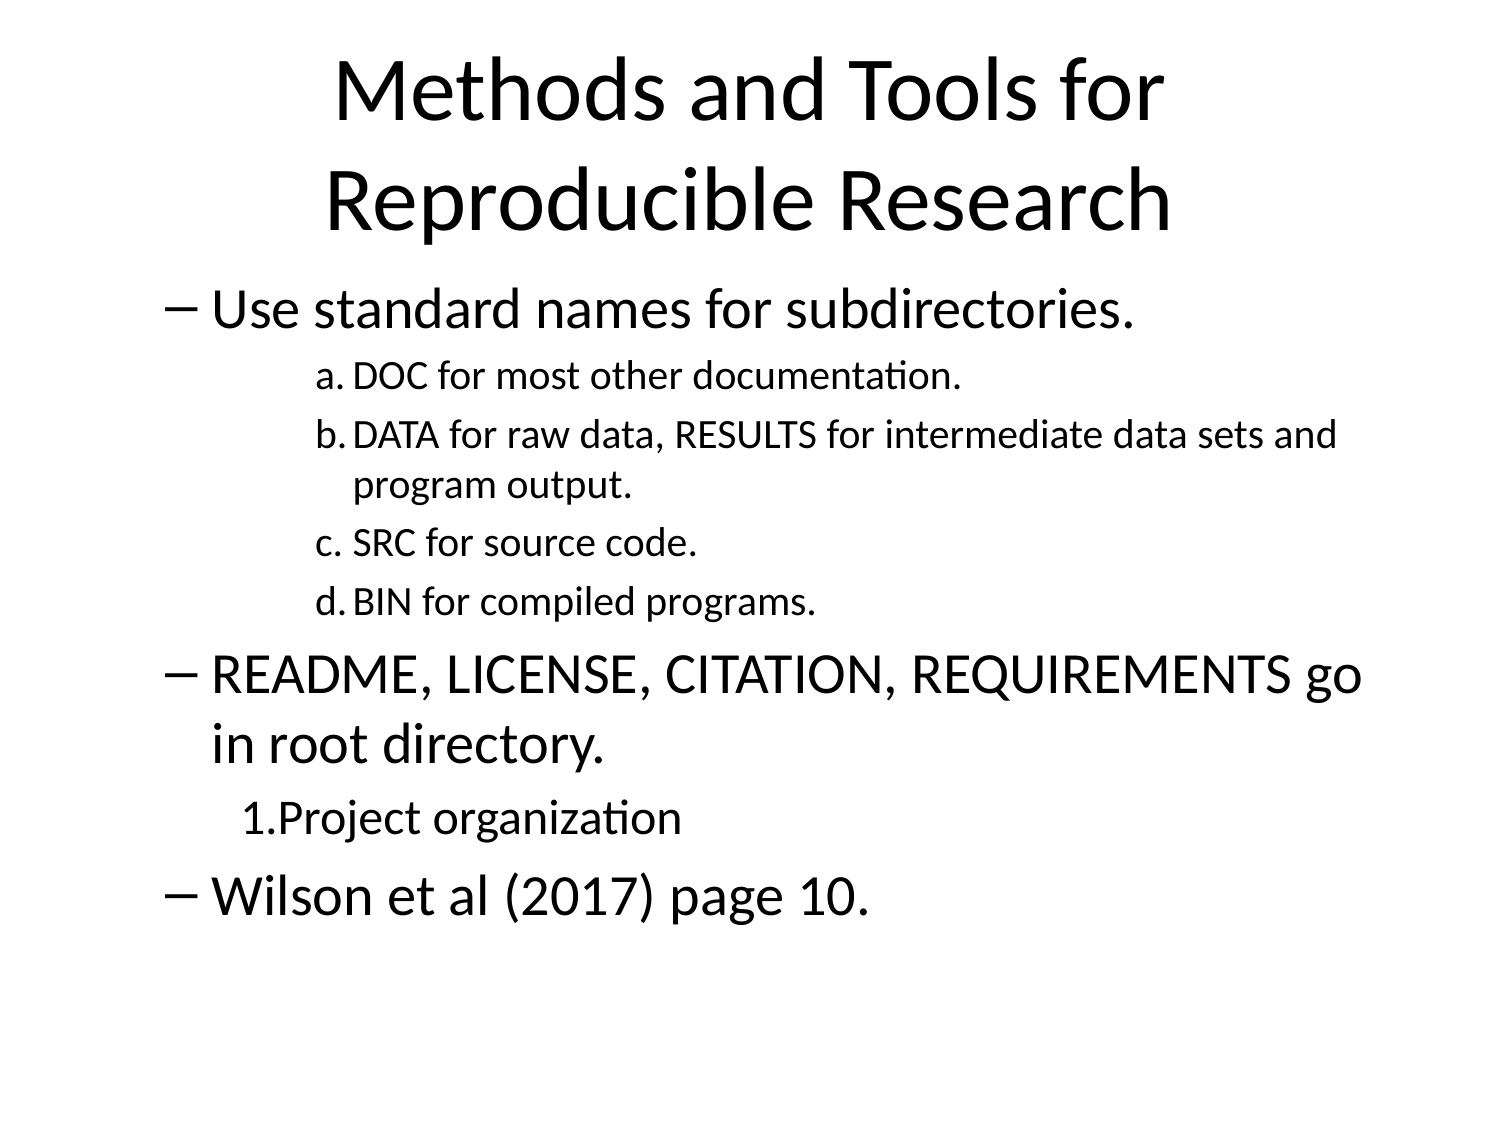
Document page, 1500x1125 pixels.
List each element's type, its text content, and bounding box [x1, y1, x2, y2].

title Methods and Tools for Reproducible Research [75, 45, 1425, 233]
list Use standard names for subdirectories. DOC for most other documentation. DATA for raw data, RESULTS for intermediate data sets and program output. SRC for source code. BIN for compiled programs. README, LICENSE, CITATION, REQUIREMENTS go in root directory. Project organization Wilson et al (2017) page 10. [75, 262, 1425, 1005]
